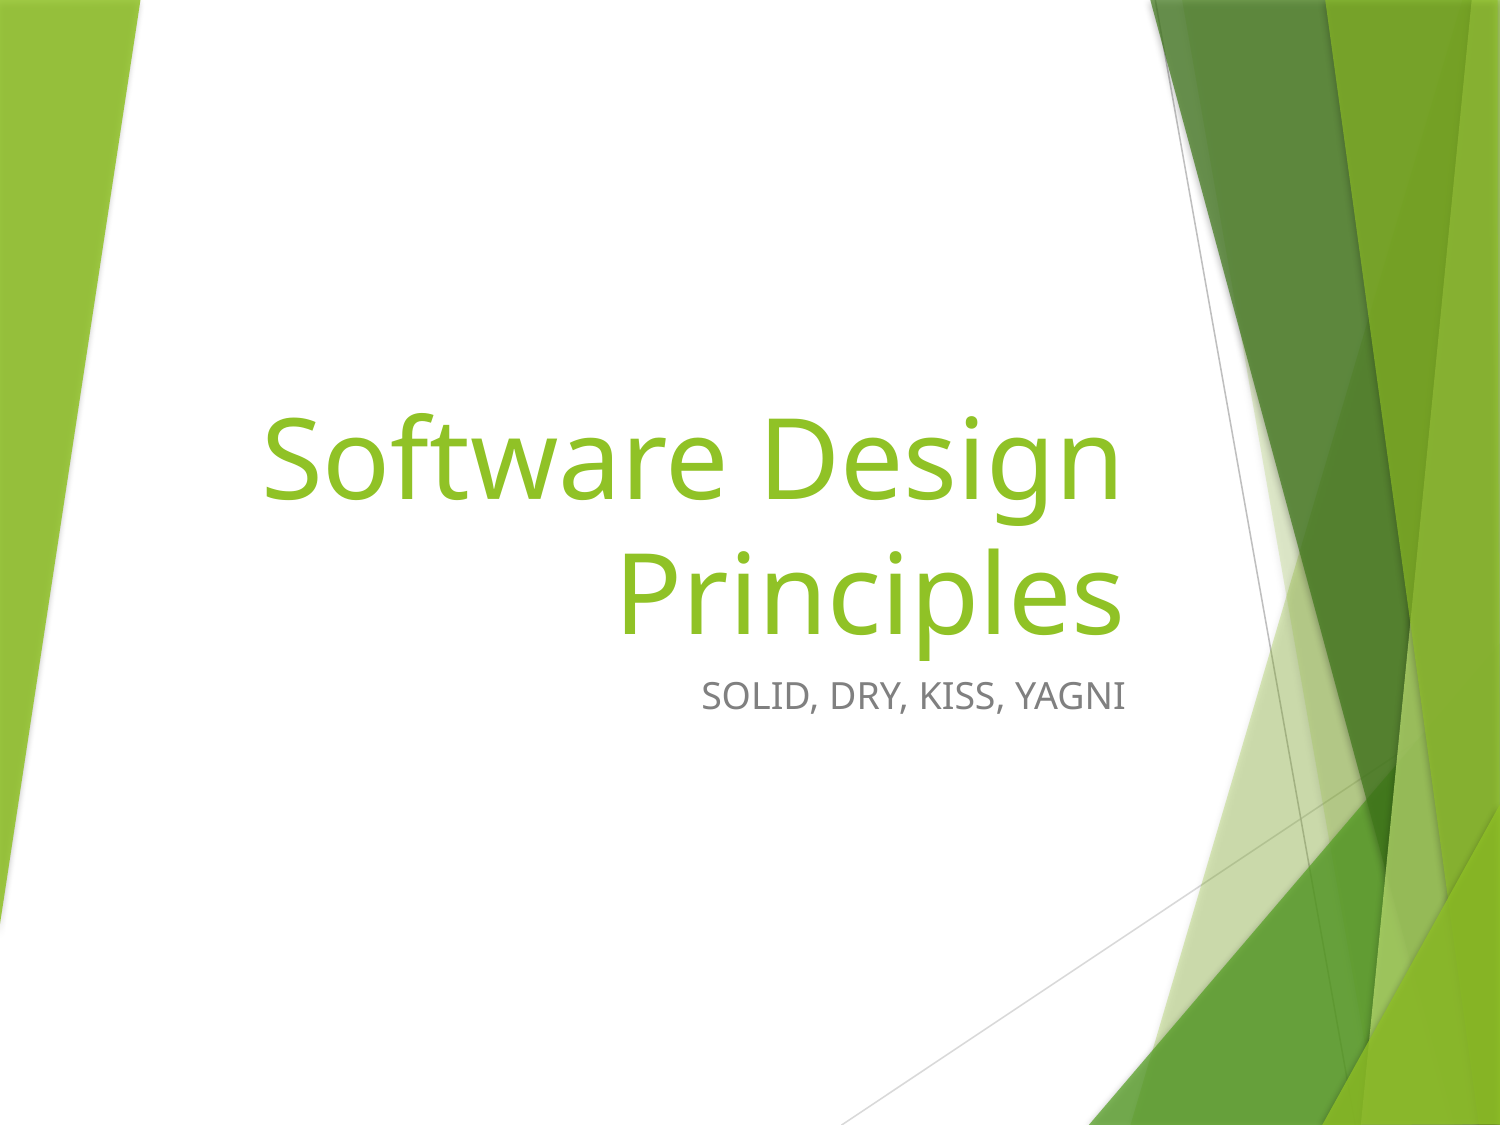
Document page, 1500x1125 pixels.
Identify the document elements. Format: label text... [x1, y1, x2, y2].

title Software Design Principles [185, 394, 1142, 664]
subtitle SOLID, DRY, KISS, YAGNI [185, 664, 1142, 845]
